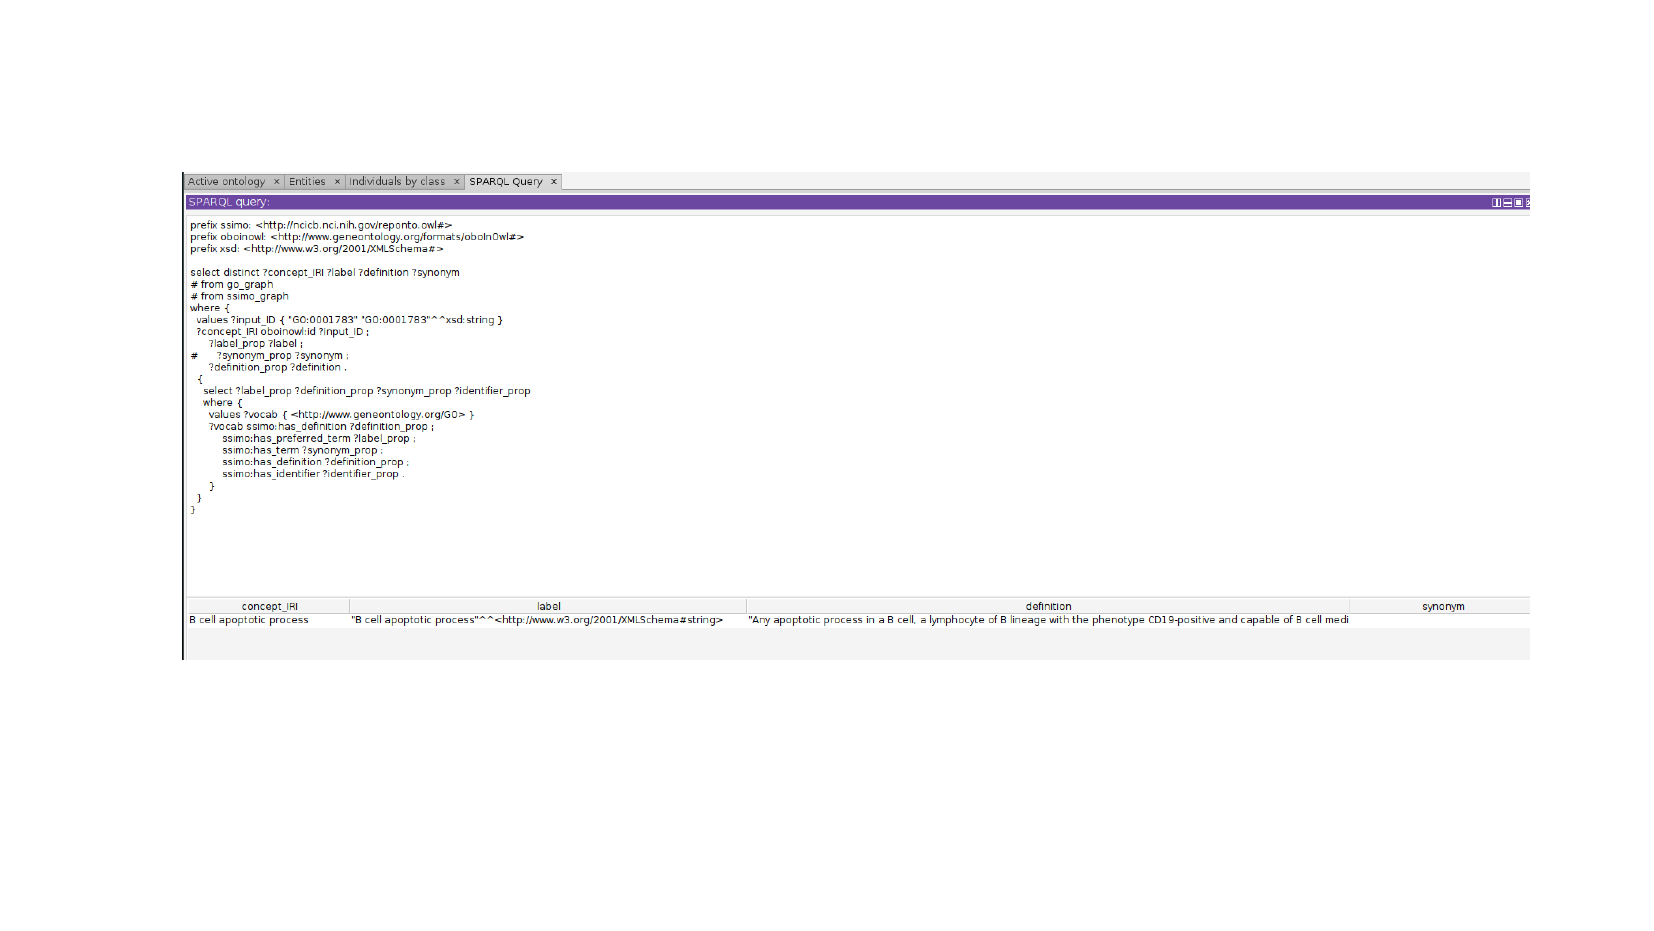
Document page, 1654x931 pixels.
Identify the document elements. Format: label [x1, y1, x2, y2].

picture [182, 172, 1531, 661]
